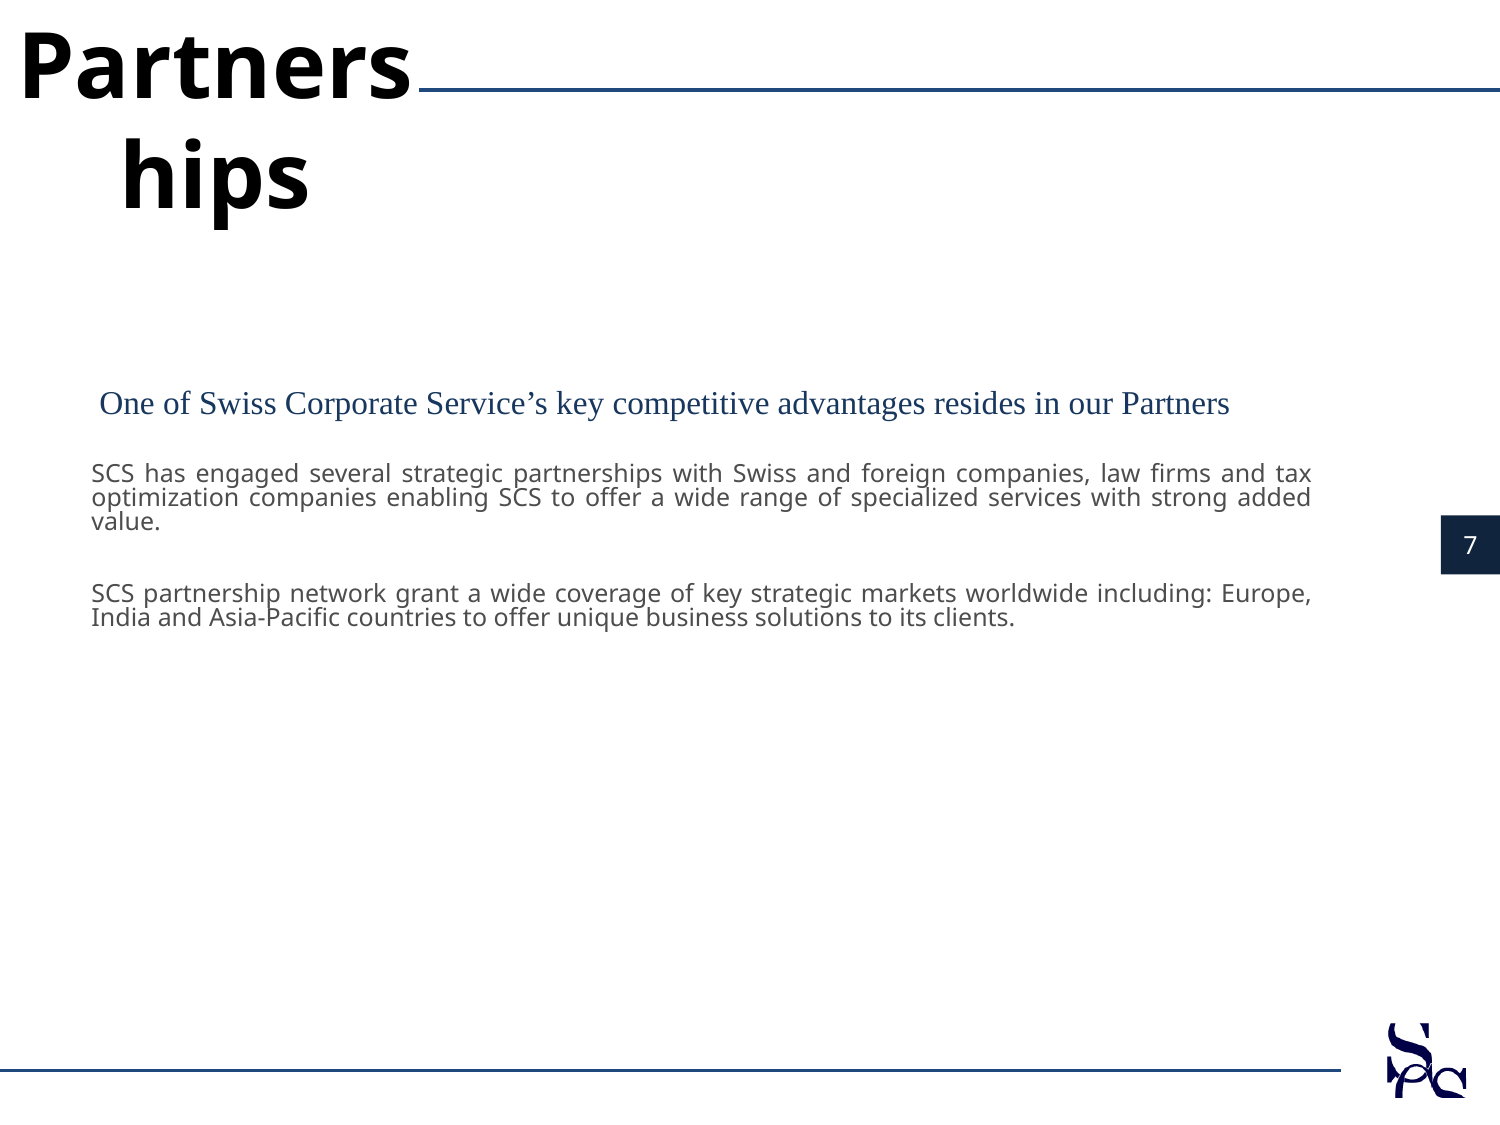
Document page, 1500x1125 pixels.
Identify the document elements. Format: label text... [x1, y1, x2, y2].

text_box [88, 243, 1341, 776]
text_box SCS has engaged several strategic partnerships with Swiss and foreign companies, law firms and tax optimization companies enabling SCS to offer a wide range of specialized services with strong added value. SCS partnership network grant a wide coverage of key strategic markets worldwide including: Europe, India and Asia-Pacific countries to offer unique business solutions to its clients. [76, 456, 1329, 639]
text_box Partnerships [0, 0, 431, 235]
text_box One of Swiss Corporate Service’s key competitive advantages resides in our Partners [84, 373, 1248, 429]
picture [1387, 1022, 1471, 1099]
slide_number 7 [1440, 515, 1500, 575]
